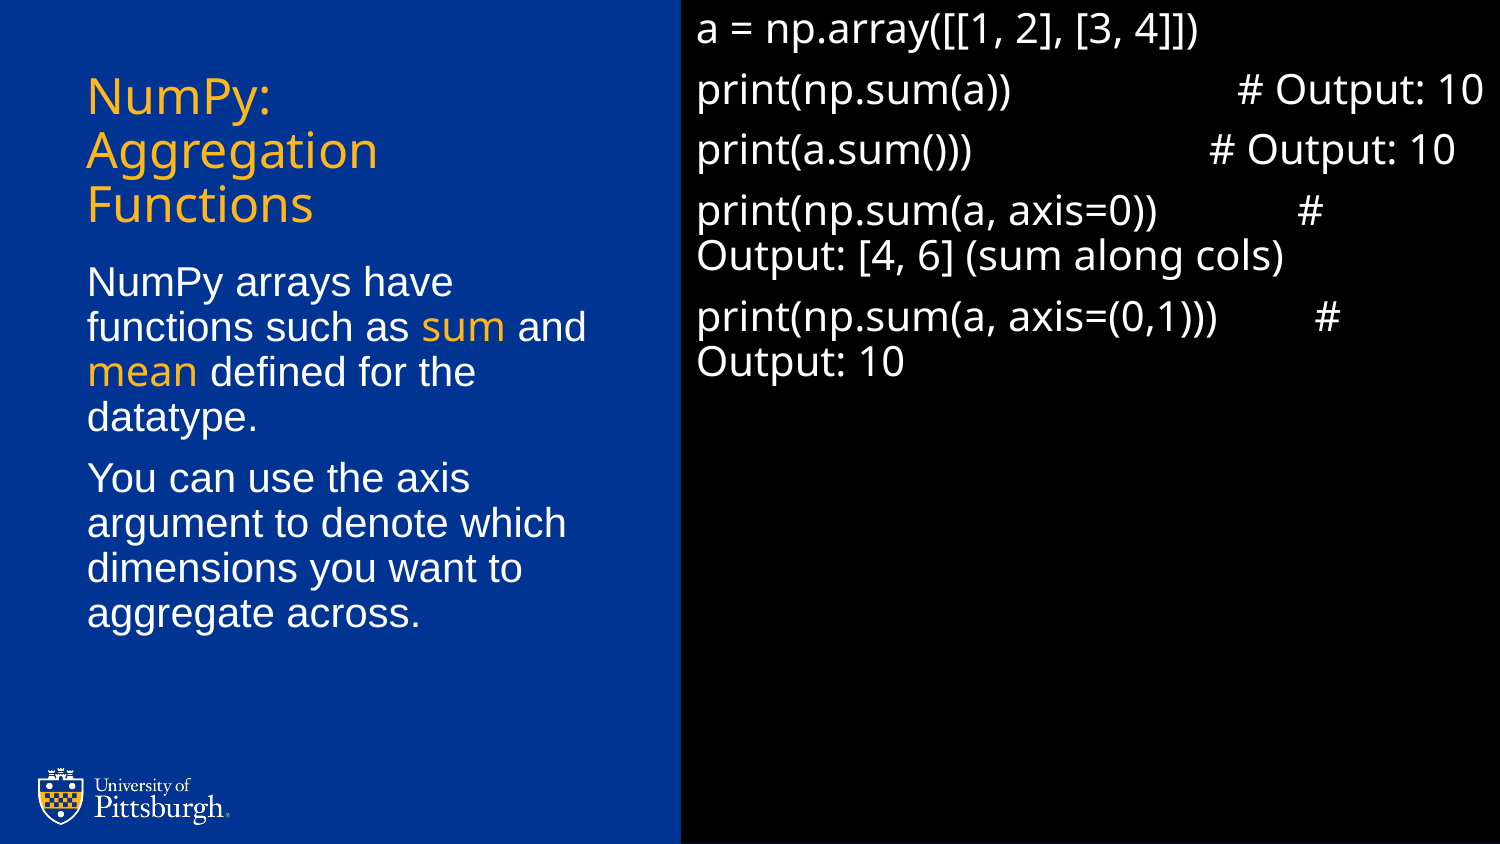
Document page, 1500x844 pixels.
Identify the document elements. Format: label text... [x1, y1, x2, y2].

list a = np.array([[1, 2], [3, 4]]) print(np.sum(a)) # Output: 10 print(a.sum())) # Output: 10 print(np.sum(a, axis=0)) # Output: [4, 6] (sum along cols) print(np.sum(a, axis=(0,1))) # Output: 10 [680, 0, 1500, 844]
list NumPy arrays have functions such as sum and mean defined for the datatype. You can use the axis argument to denote which dimensions you want to aggregate across. [71, 254, 620, 723]
picture [38, 768, 230, 825]
title NumPy: Aggregation Functions [71, 63, 620, 254]
